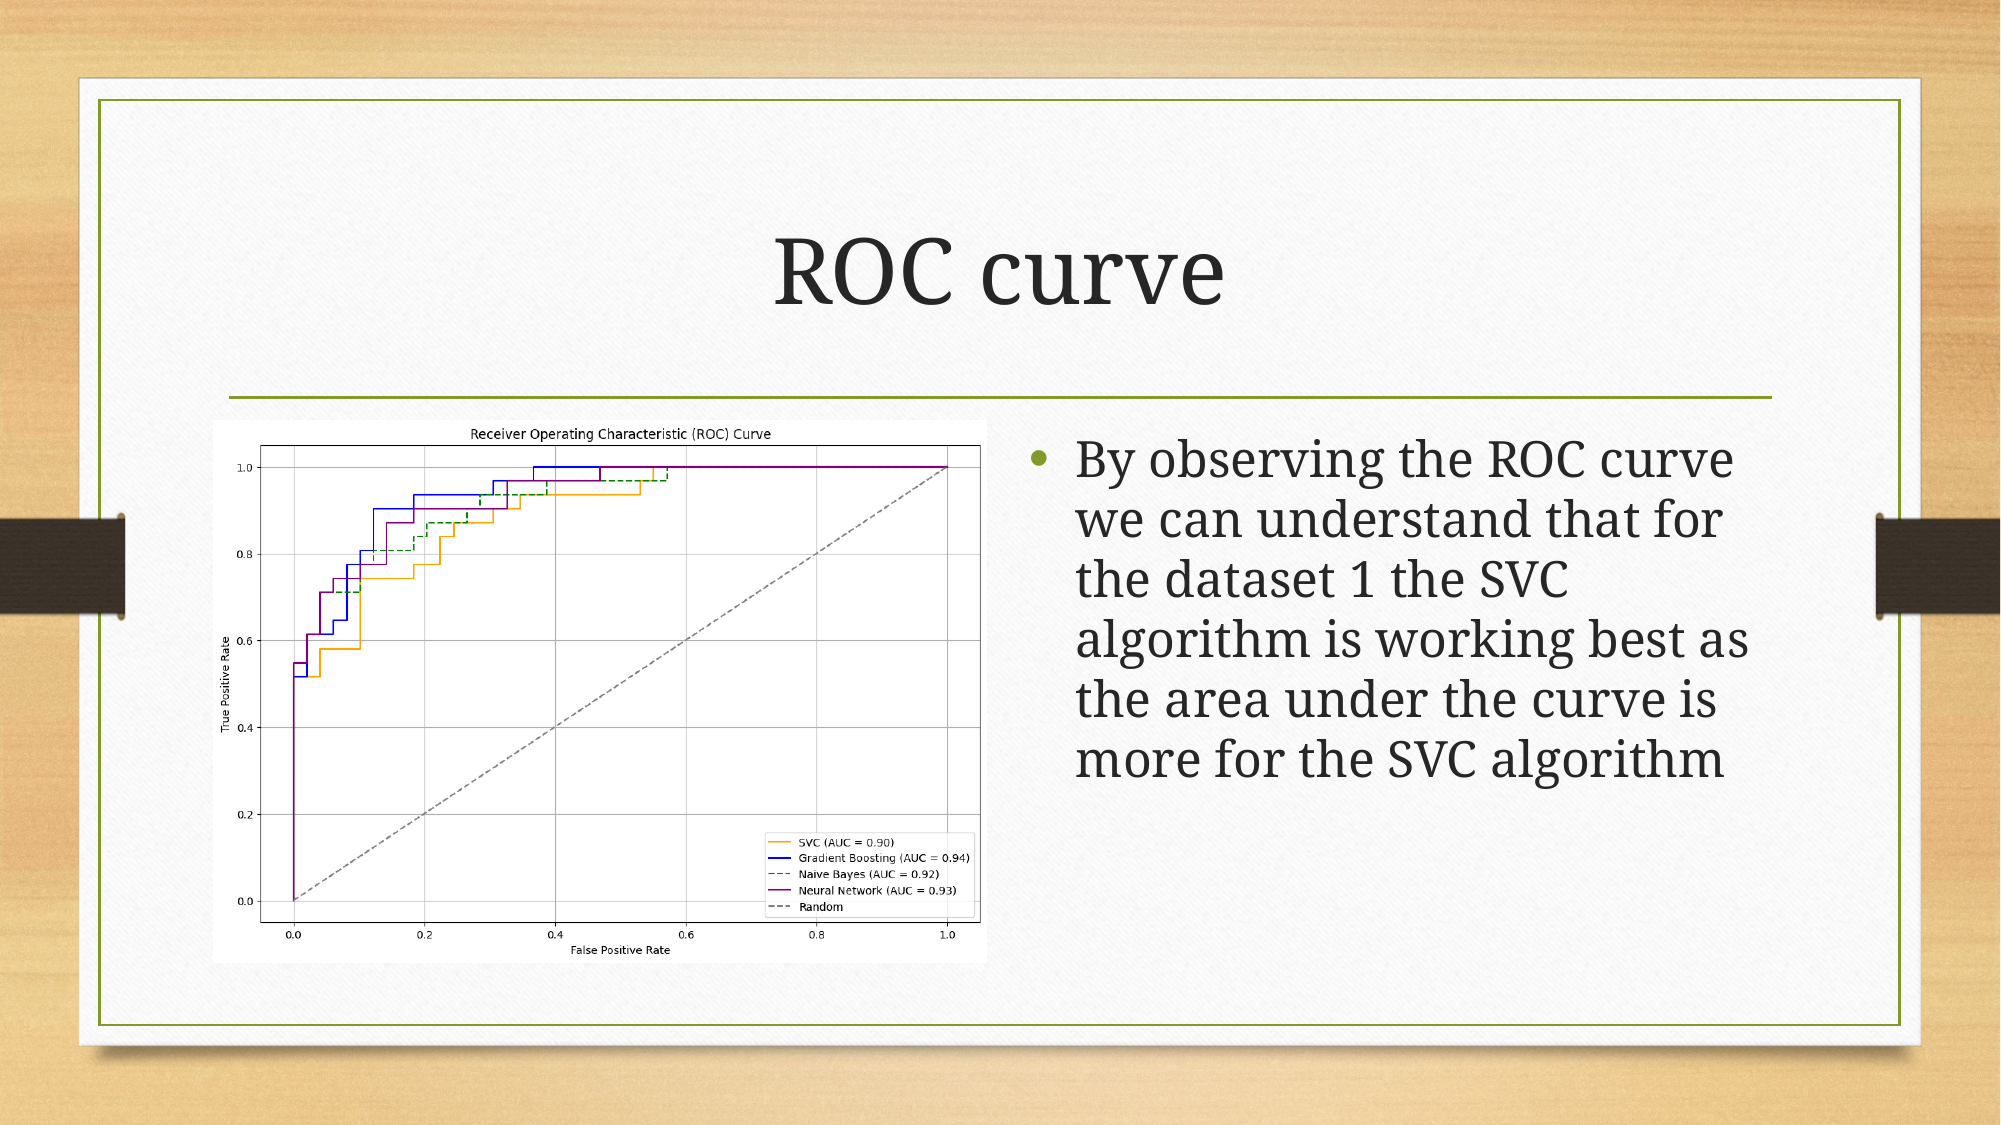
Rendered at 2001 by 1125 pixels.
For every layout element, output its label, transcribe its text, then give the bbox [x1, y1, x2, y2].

list By observing the ROC curve we can understand that for the dataset 1 the SVC algorithm is working best as the area under the curve is more for the SVC algorithm [1013, 420, 1788, 963]
picture [0, 0, 2001, 1125]
title ROC curve [212, 161, 1788, 375]
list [212, 420, 988, 963]
